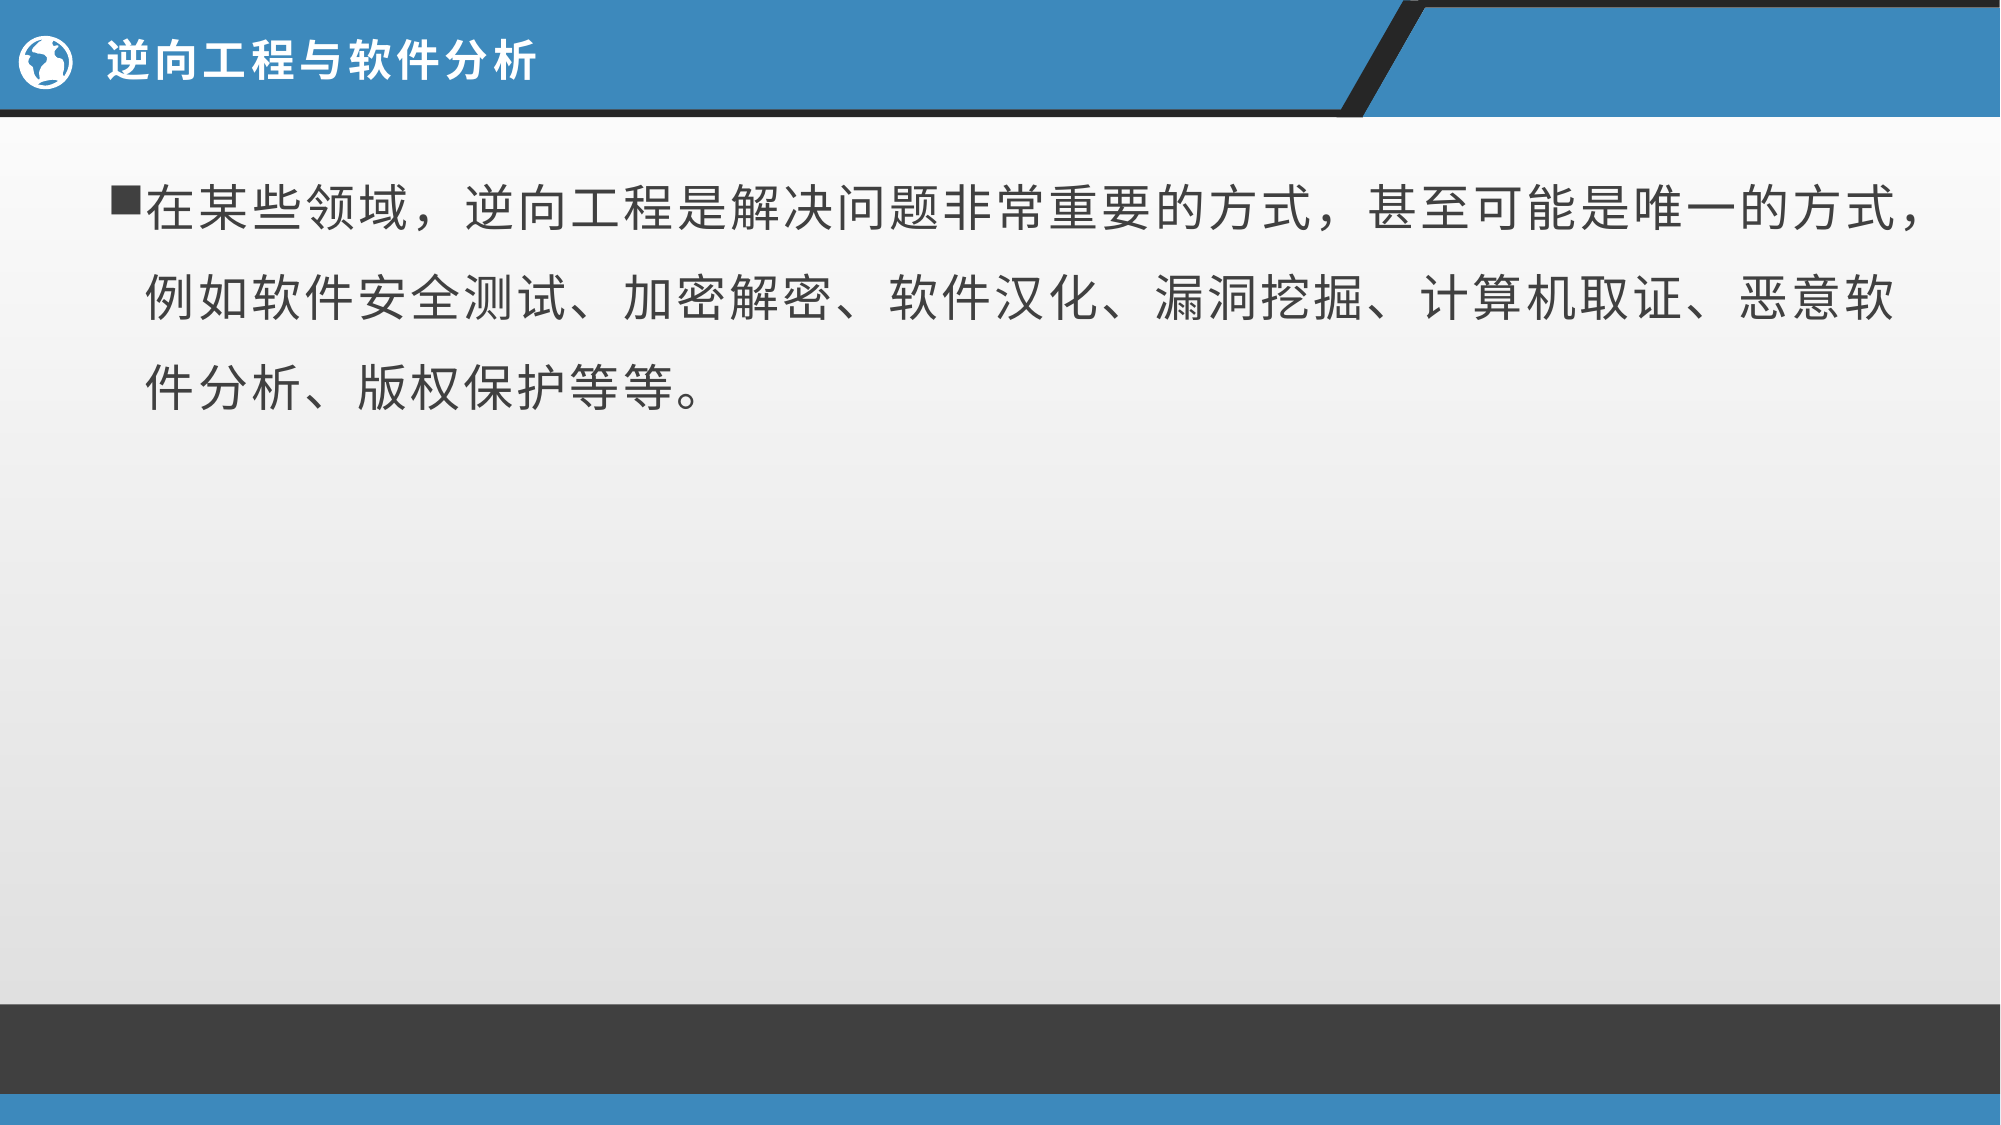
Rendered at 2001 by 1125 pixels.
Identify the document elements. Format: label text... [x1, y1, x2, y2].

list 在某些领域，逆向工程是解决问题非常重要的方式，甚至可能是唯一的方式，例如软件安全测试、加密解密、软件汉化、漏洞挖掘、计算机取证、恶意软件分析、版权保护等等。 [90, 146, 1921, 976]
title 逆向工程与软件分析 [90, 24, 977, 93]
